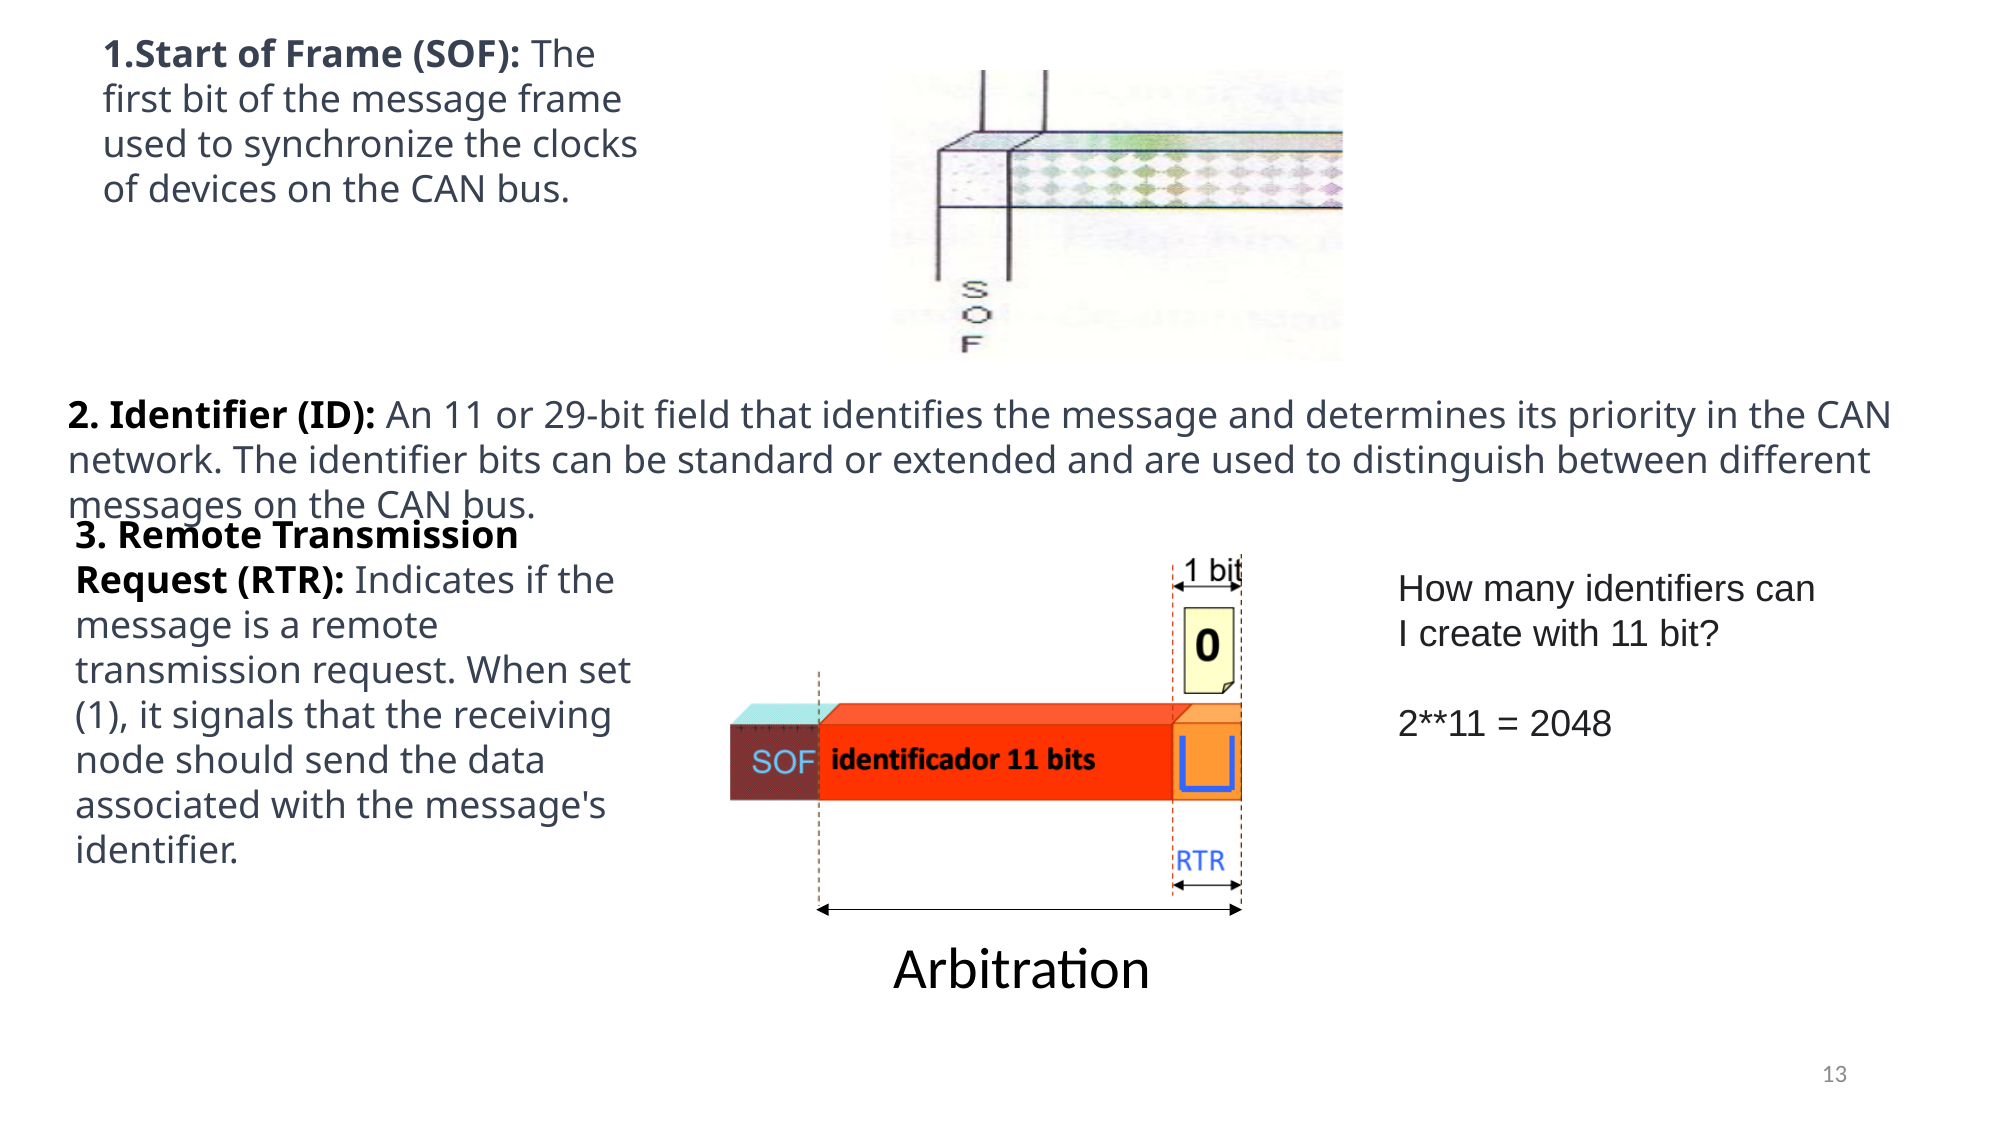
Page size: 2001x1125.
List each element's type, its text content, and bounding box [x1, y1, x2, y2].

picture [779, 70, 1463, 392]
slide_number 13 [1412, 1042, 1863, 1103]
text_box 2. Identifier (ID): An 11 or 29-bit field that identifies the message and determines its priority in the CAN network. The identifier bits can be standard or extended and are used to distinguish between different messages on the CAN bus. [52, 383, 1950, 534]
text_box How many identifiers can I create with 11 bit? 2**11 = 2048 [1383, 511, 1834, 752]
text_box Arbitration [732, 923, 1313, 1009]
text_box Start of Frame (SOF): The first bit of the message frame used to synchronize the clocks of devices on the CAN bus. [87, 22, 655, 218]
picture [725, 554, 1242, 906]
text_box 3. Remote Transmission Request (RTR): Indicates if the message is a remote transmission request. When set (1), it signals that the receiving node should send the data associated with the message's identifier. [60, 504, 655, 879]
